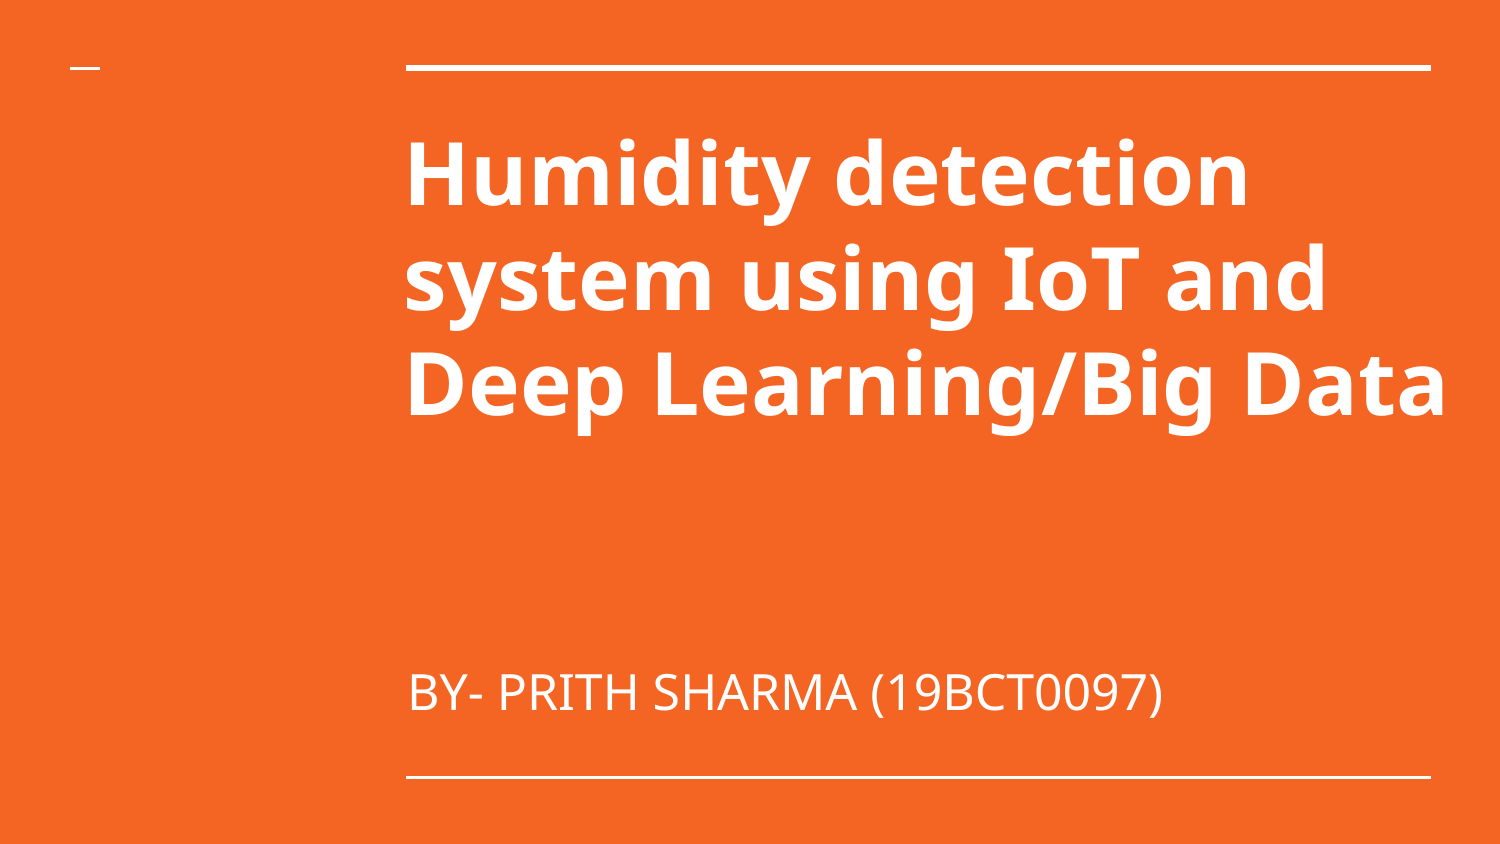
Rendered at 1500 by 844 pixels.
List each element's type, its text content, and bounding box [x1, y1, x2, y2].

subtitle BY- PRITH SHARMA (19BCT0097) [392, 531, 1431, 735]
title Humidity detection system using IoT and Deep Learning/Big Data [389, 103, 1485, 532]
